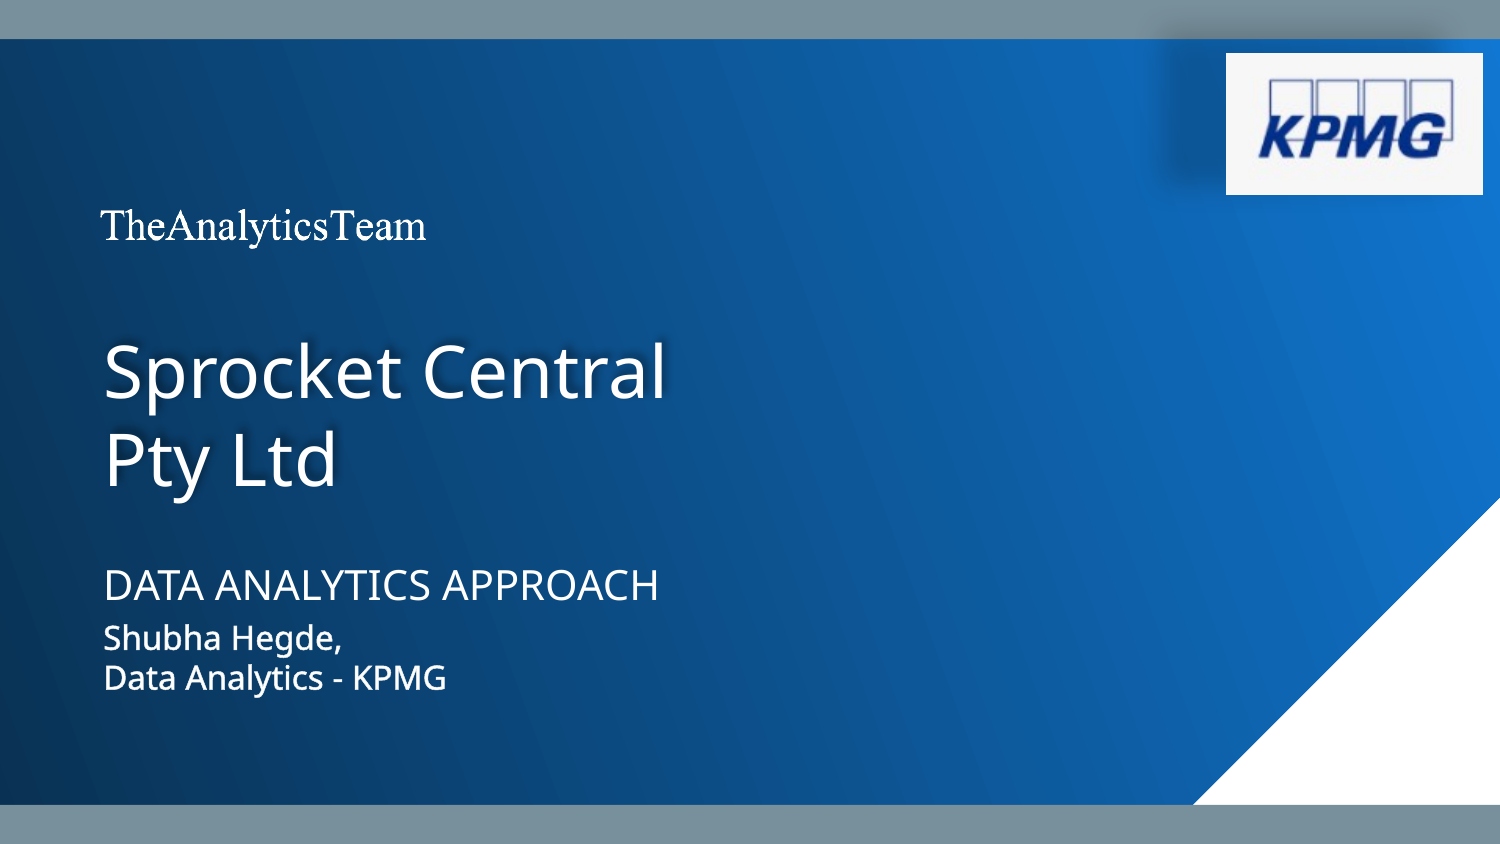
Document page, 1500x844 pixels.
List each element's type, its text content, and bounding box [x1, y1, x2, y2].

text_box [0, 804, 1500, 844]
text_box DATA ANALYTICS APPROACH [88, 543, 999, 601]
text_box Sprocket Central Pty Ltd [88, 310, 737, 516]
picture [1226, 53, 1483, 195]
text_box [0, 40, 1500, 804]
text_box [0, 0, 1500, 40]
picture [100, 208, 427, 249]
text_box Shubha Hegde, Data Analytics - KPMG [88, 601, 1114, 712]
